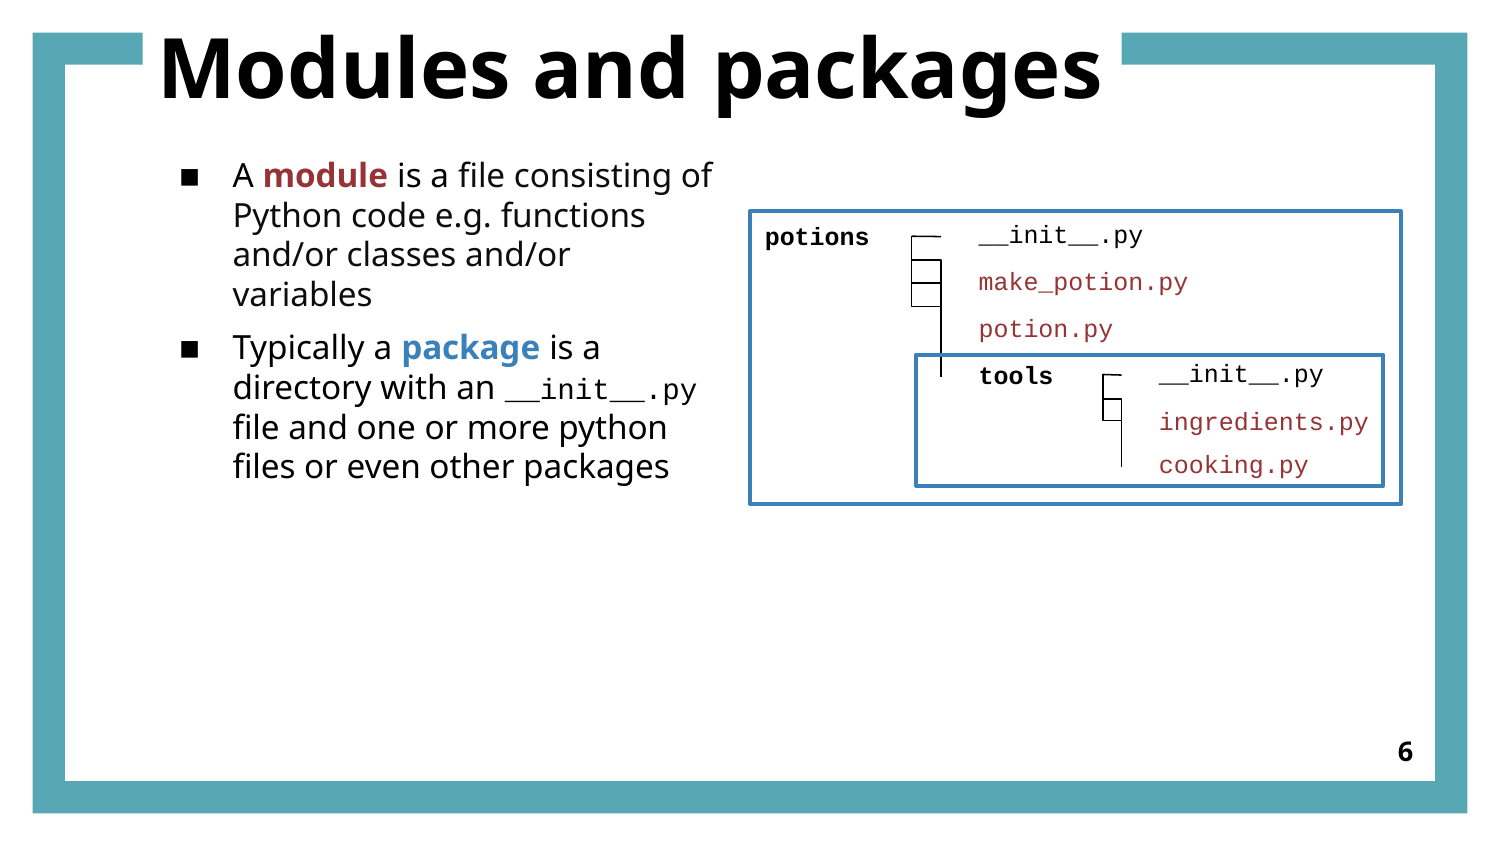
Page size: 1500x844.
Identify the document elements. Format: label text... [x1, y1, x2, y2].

title Modules and packages [142, 0, 1122, 150]
slide_number 6 [1338, 720, 1429, 786]
list A module is a file consisting of Python code e.g. functions and/or classes and/or variables Typically a package is a directory with an __init__.py file and one or more python files or even other packages [142, 150, 733, 562]
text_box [749, 205, 1470, 505]
